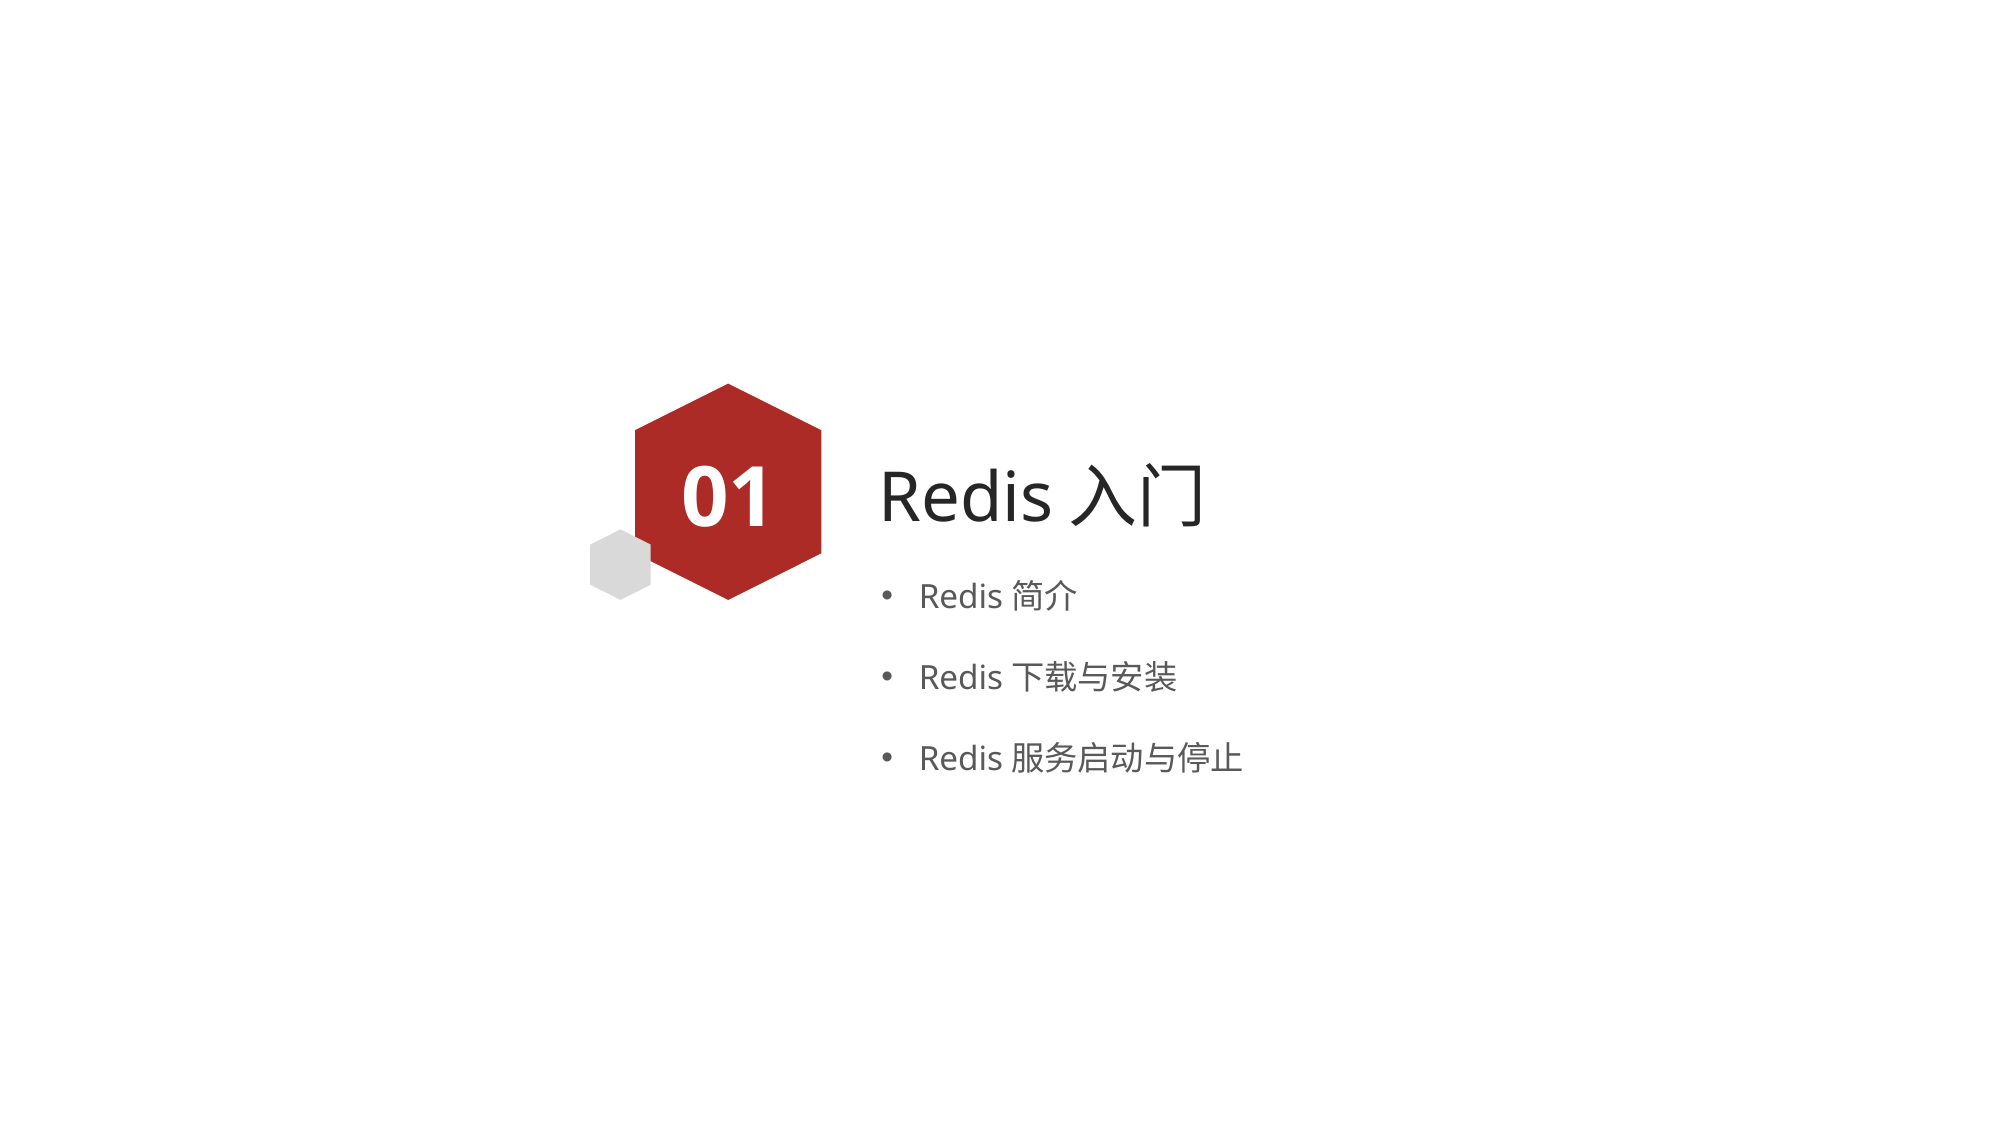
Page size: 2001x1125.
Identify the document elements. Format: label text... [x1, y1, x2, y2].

list 01 [636, 404, 822, 594]
list Redis简介 Redis下载与安装 Redis服务启动与停止 [866, 548, 1764, 876]
title Redis入门 [863, 454, 1534, 545]
